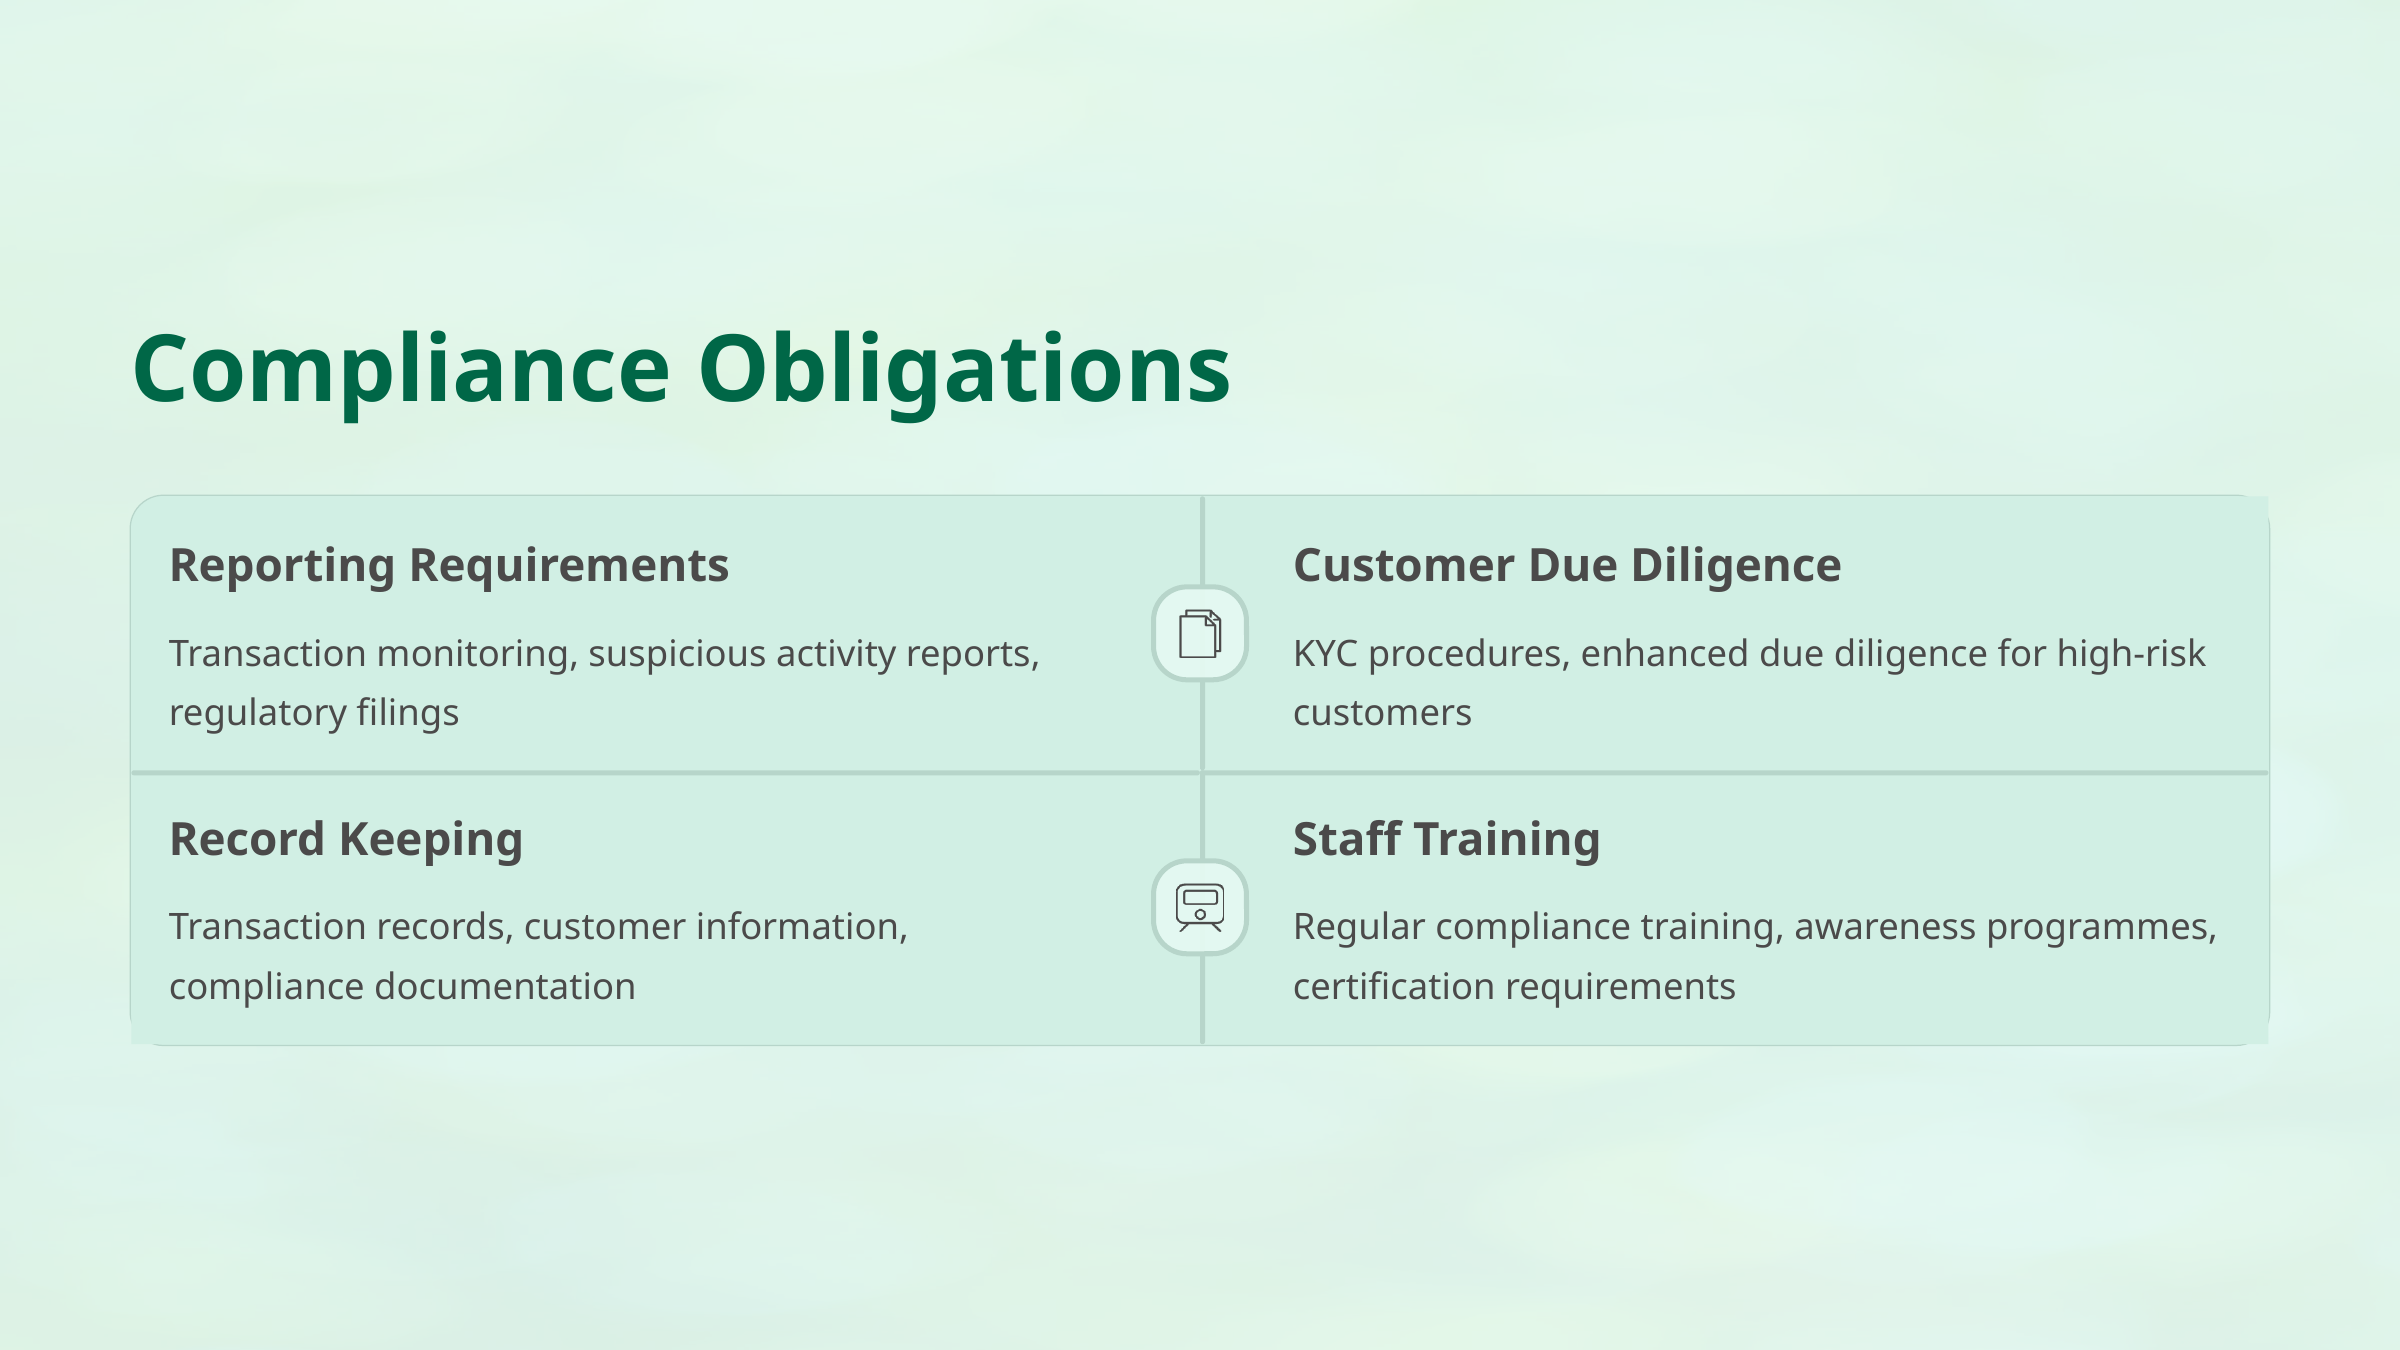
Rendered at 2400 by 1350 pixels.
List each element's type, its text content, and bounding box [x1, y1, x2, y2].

text_box [130, 495, 2244, 1020]
text_box Staff Training [1292, 807, 1759, 866]
text_box [131, 496, 1199, 770]
text_box Transaction monitoring, suspicious activity reports, regulatory filings [168, 613, 1107, 733]
picture [1176, 604, 1224, 663]
text_box KYC procedures, enhanced due diligence for high-risk customers [1293, 613, 2232, 733]
text_box [1205, 496, 2269, 770]
text_box [1153, 860, 1247, 954]
text_box [1153, 586, 1247, 680]
text_box [131, 770, 1199, 776]
text_box [1204, 775, 2269, 1045]
text_box Transaction records, customer information, compliance documentation [168, 887, 1107, 1007]
text_box [131, 775, 1199, 1045]
text_box Reporting Requirements [168, 533, 753, 592]
text_box Compliance Obligations [130, 304, 1267, 421]
text_box [1200, 775, 1206, 860]
picture [1176, 878, 1224, 937]
text_box Record Keeping [168, 807, 634, 866]
text_box Regular compliance training, awareness programmes, certification requirements [1293, 887, 2232, 1007]
text_box [1200, 680, 1206, 770]
text_box [1200, 496, 1206, 586]
text_box [1199, 770, 2269, 776]
text_box Customer Due Diligence [1292, 533, 1866, 592]
text_box [1200, 954, 1206, 1045]
